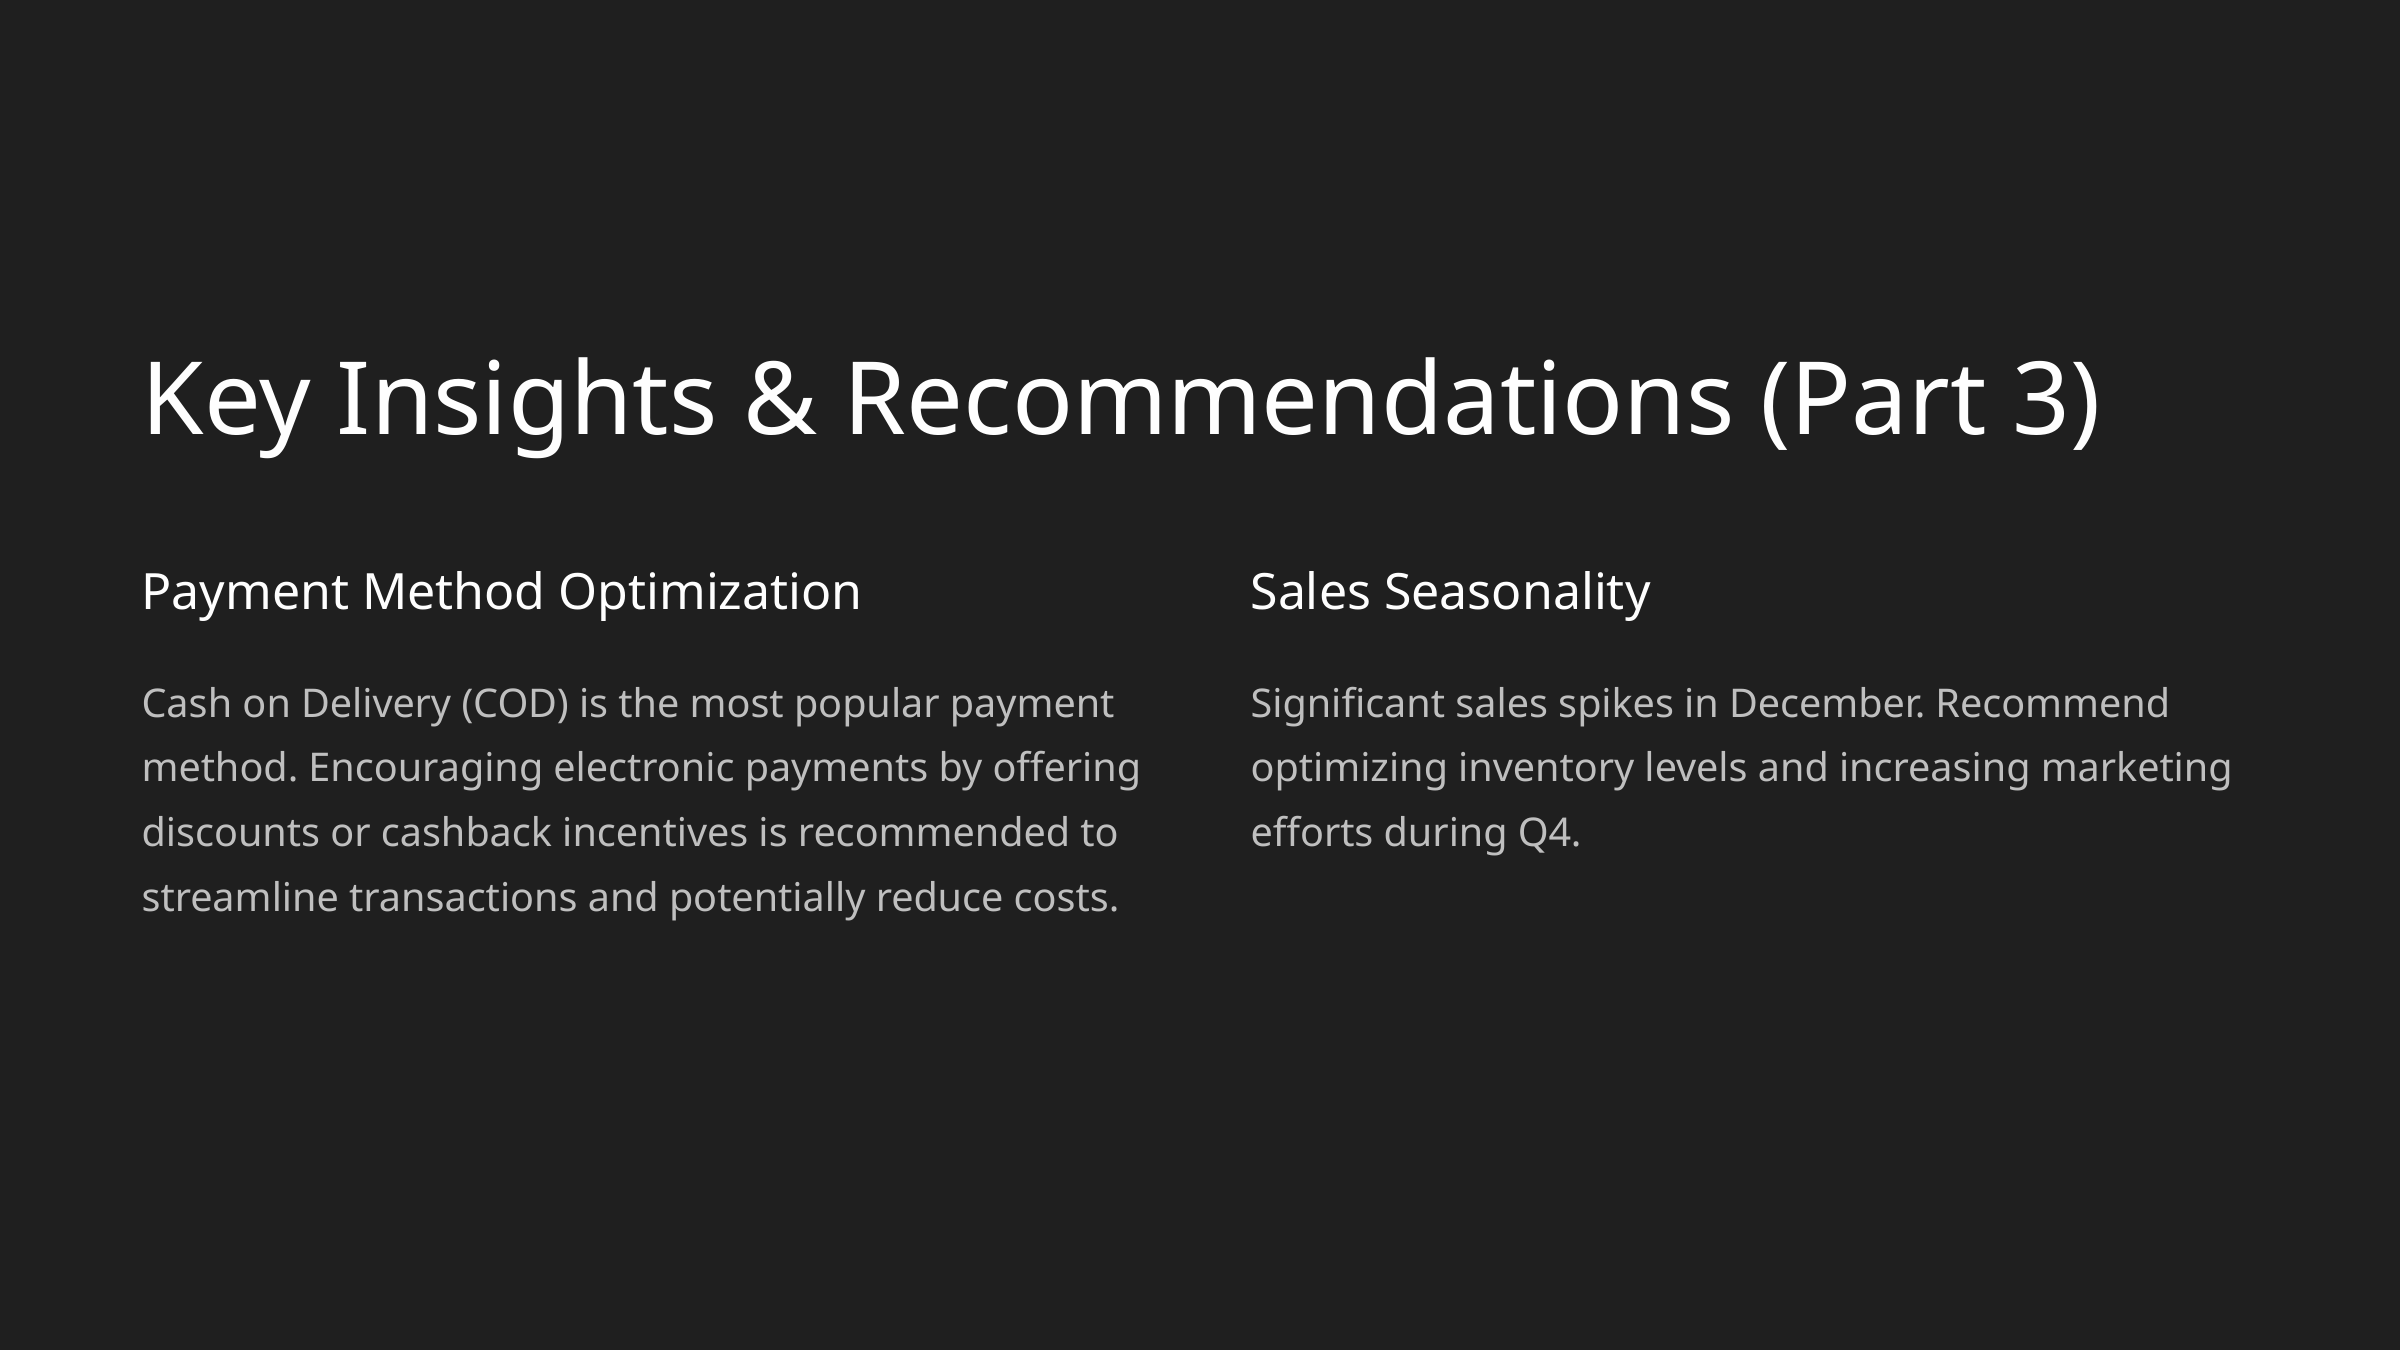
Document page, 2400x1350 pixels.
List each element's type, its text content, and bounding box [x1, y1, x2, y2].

text_box Sales Seasonality [1250, 556, 1757, 620]
text_box Cash on Delivery (COD) is the most popular payment method. Encouraging electronic payments by offering discounts or cashback incentives is recommended to streamline transactions and potentially reduce costs. [141, 660, 1151, 985]
text_box Payment Method Optimization [141, 556, 864, 620]
text_box Significant sales spikes in December. Recommend optimizing inventory levels and increasing marketing efforts during Q4. [1250, 660, 2260, 855]
text_box Key Insights & Recommendations (Part 3) [141, 328, 2095, 456]
